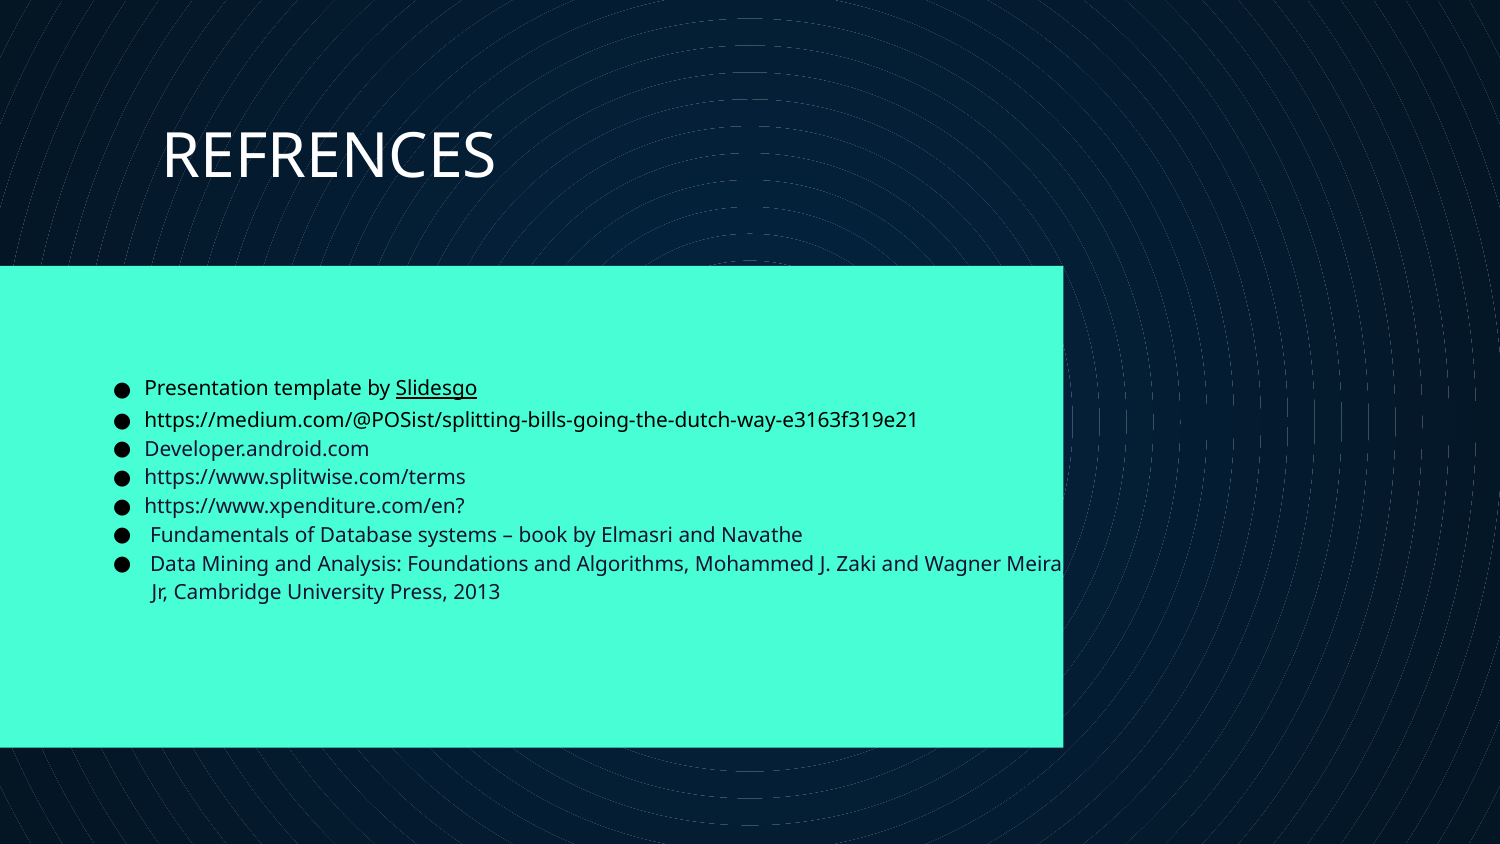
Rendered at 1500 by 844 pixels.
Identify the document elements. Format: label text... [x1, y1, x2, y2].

title REFRENCES [146, 105, 1449, 206]
list Presentation template by Slidesgo https://medium.com/@POSist/splitting-bills-going-the-dutch-way-e3163f319e21 Developer.android.com https://www.splitwise.com/terms https://www.xpenditure.com/en? Fundamentals of Database systems – book by Elmasri and Navathe Data Mining and Analysis: Foundations and Algorithms, Mohammed J. Zaki and Wagner Meira, Jr, Cambridge University Press, 2013 [89, 324, 1488, 844]
